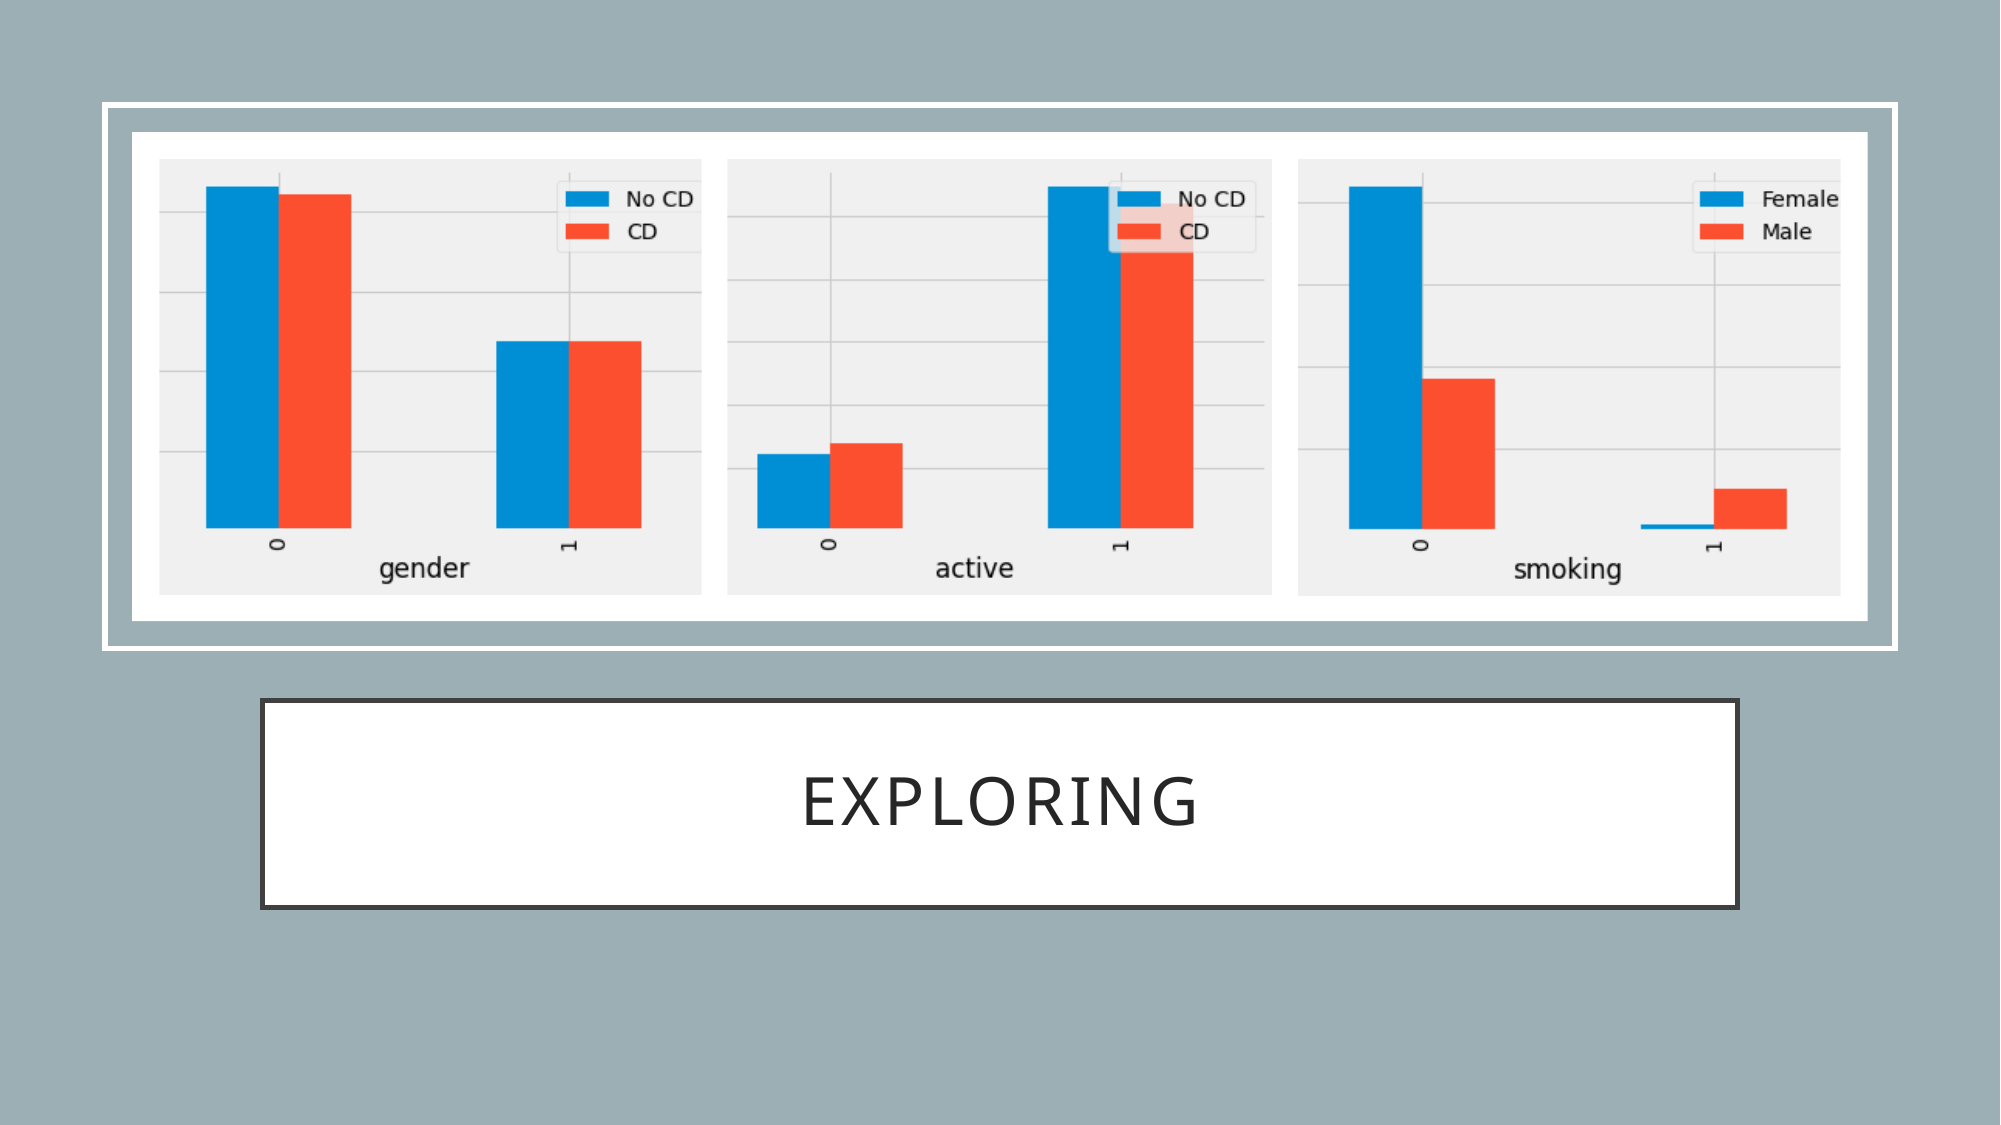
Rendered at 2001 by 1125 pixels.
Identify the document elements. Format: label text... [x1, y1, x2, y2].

picture [1297, 159, 1841, 597]
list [727, 159, 1272, 595]
picture [159, 159, 702, 595]
text_box [131, 131, 1869, 622]
title Exploring [260, 698, 1740, 910]
text_box [104, 104, 1896, 649]
